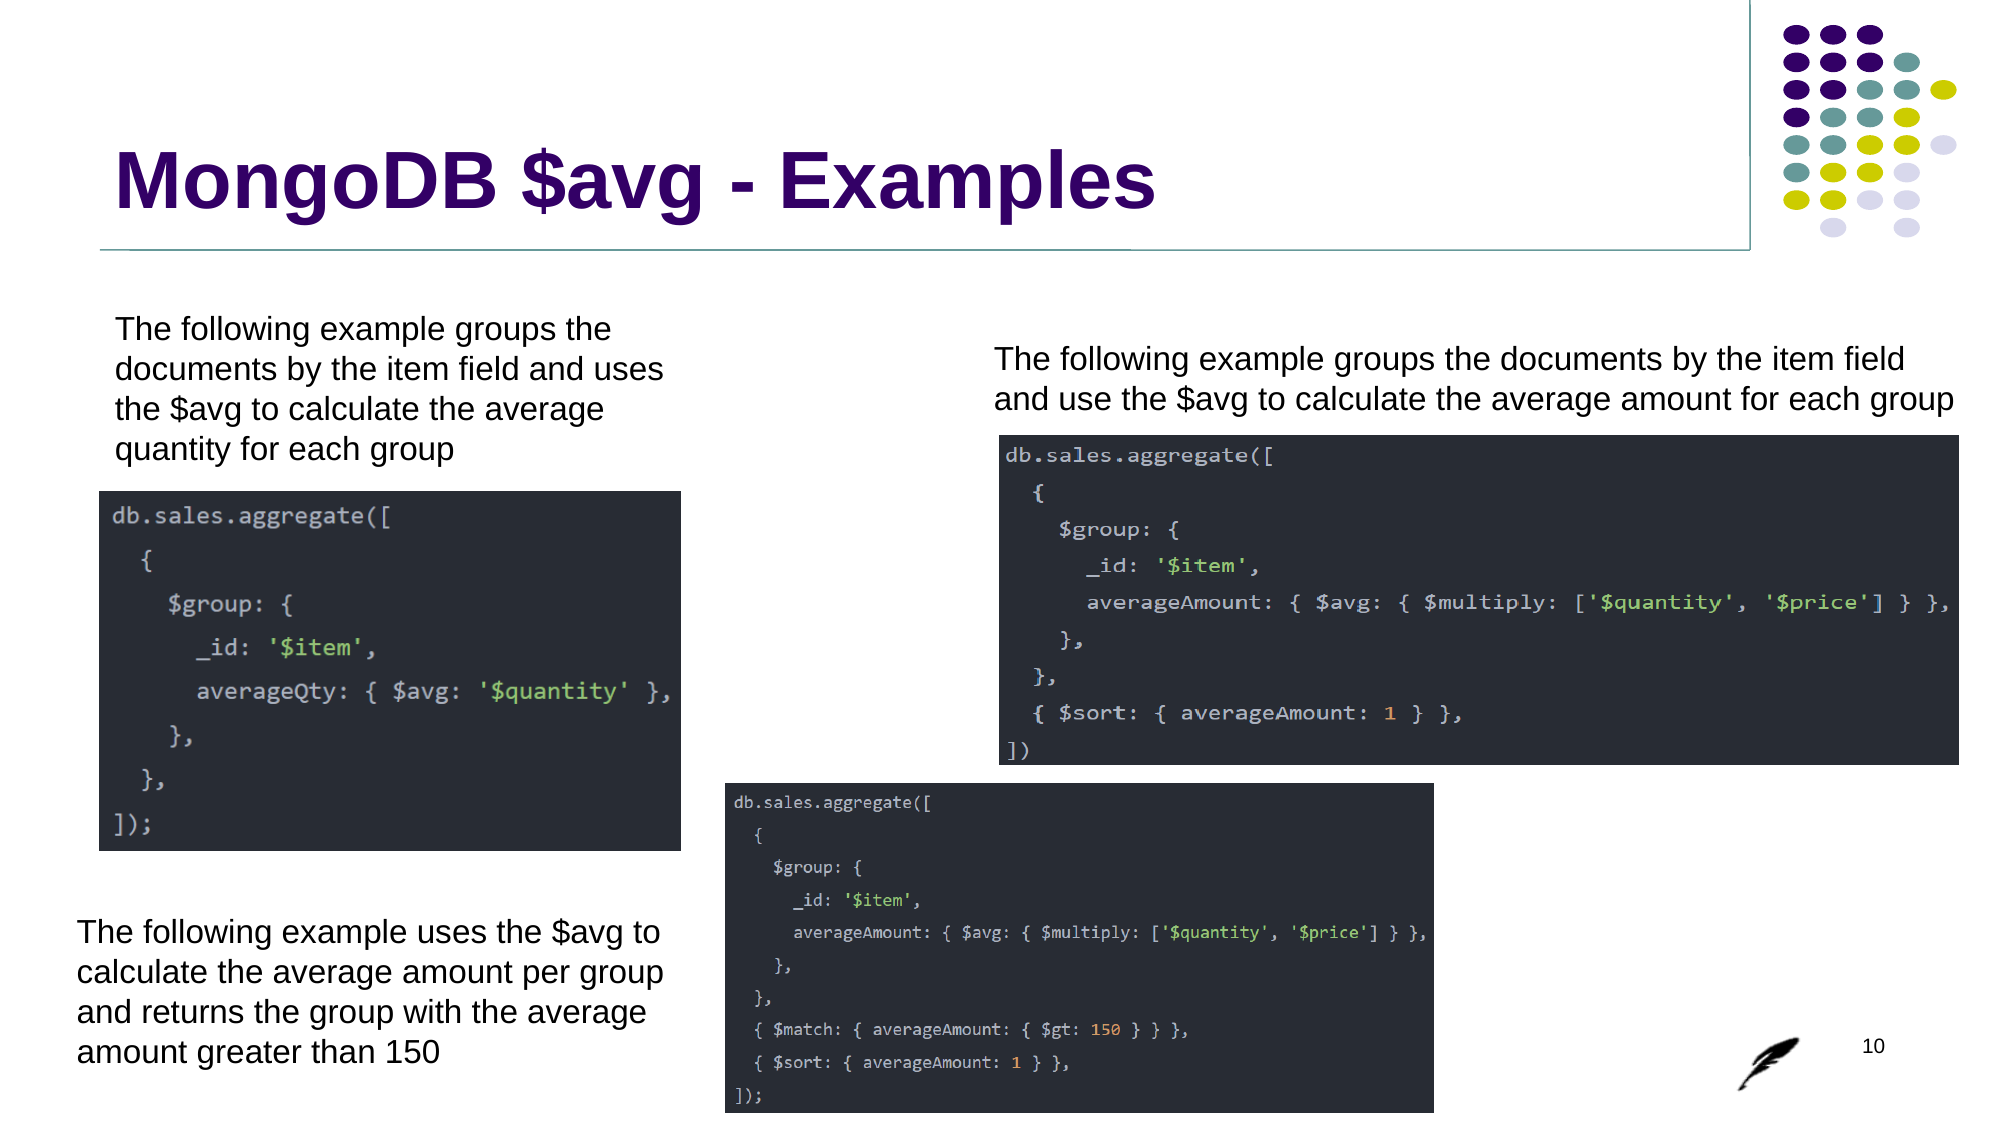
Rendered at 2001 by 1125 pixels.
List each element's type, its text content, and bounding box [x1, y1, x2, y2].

text_box The following example groups the documents by the item field and uses the $avg to calculate the average quantity for each group [99, 300, 681, 475]
slide_number 10 [1434, 1025, 1900, 1100]
picture [999, 435, 1959, 765]
text_box The following example uses the $avg to calculate the average amount per group and returns the group with the average amount greater than 150 [61, 903, 719, 1078]
title MongoDB $avg - Examples [99, 20, 1750, 233]
text_box The following example groups the documents by the item field and use the $avg to calculate the average amount for each group [979, 329, 1980, 425]
picture [725, 783, 1434, 1113]
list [99, 491, 681, 851]
